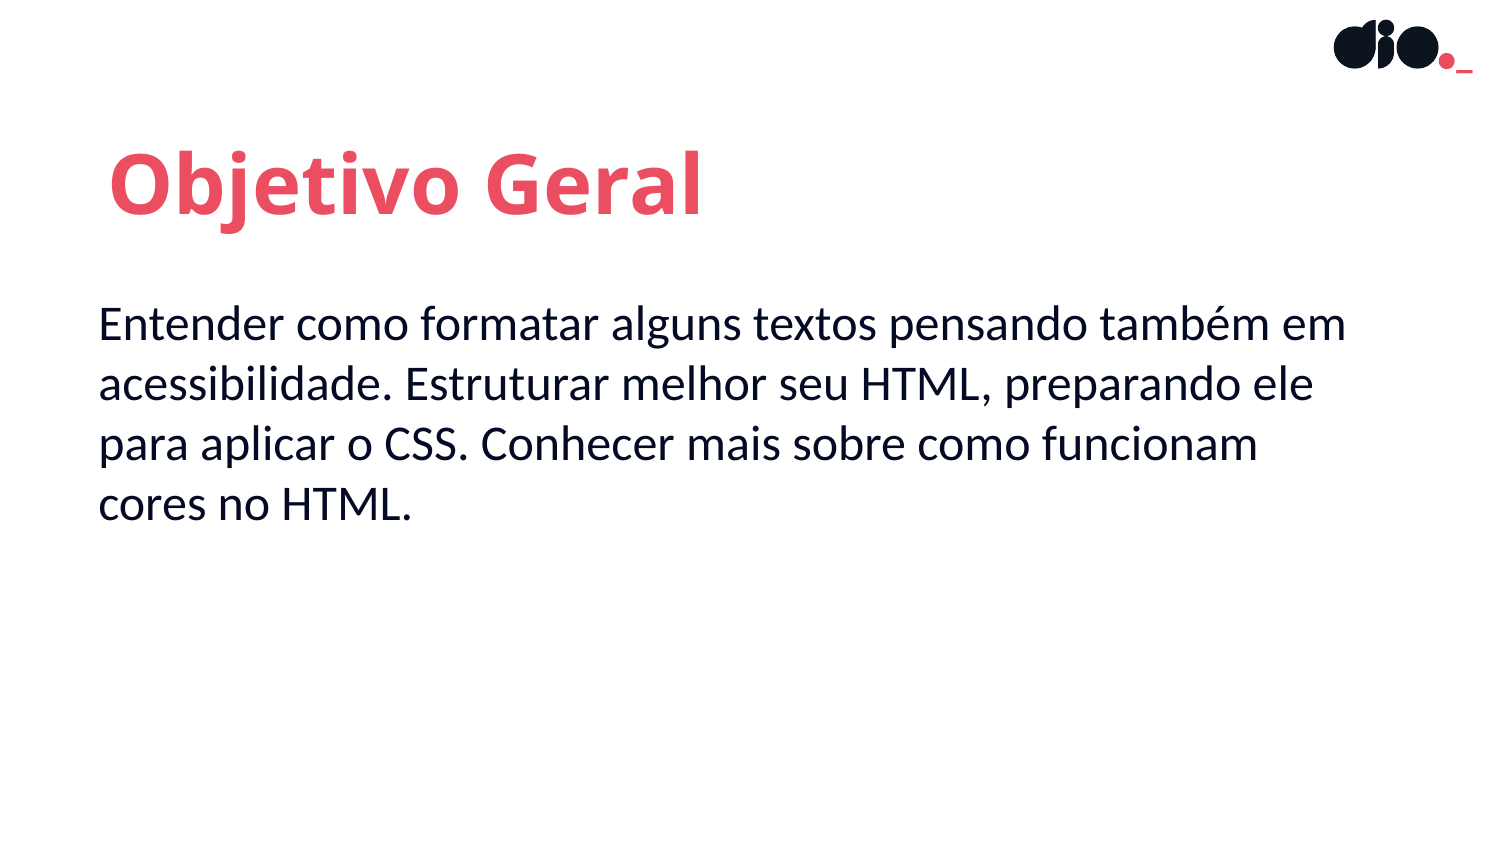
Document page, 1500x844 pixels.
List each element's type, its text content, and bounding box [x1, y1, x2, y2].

text_box Entender como formatar alguns textos pensando também em acessibilidade. Estruturar melhor seu HTML, preparando ele para aplicar o CSS. Conhecer mais sobre como funcionam cores no HTML. [70, 255, 1386, 566]
picture [1333, 19, 1473, 74]
text_box Objetivo Geral [92, 104, 1408, 243]
